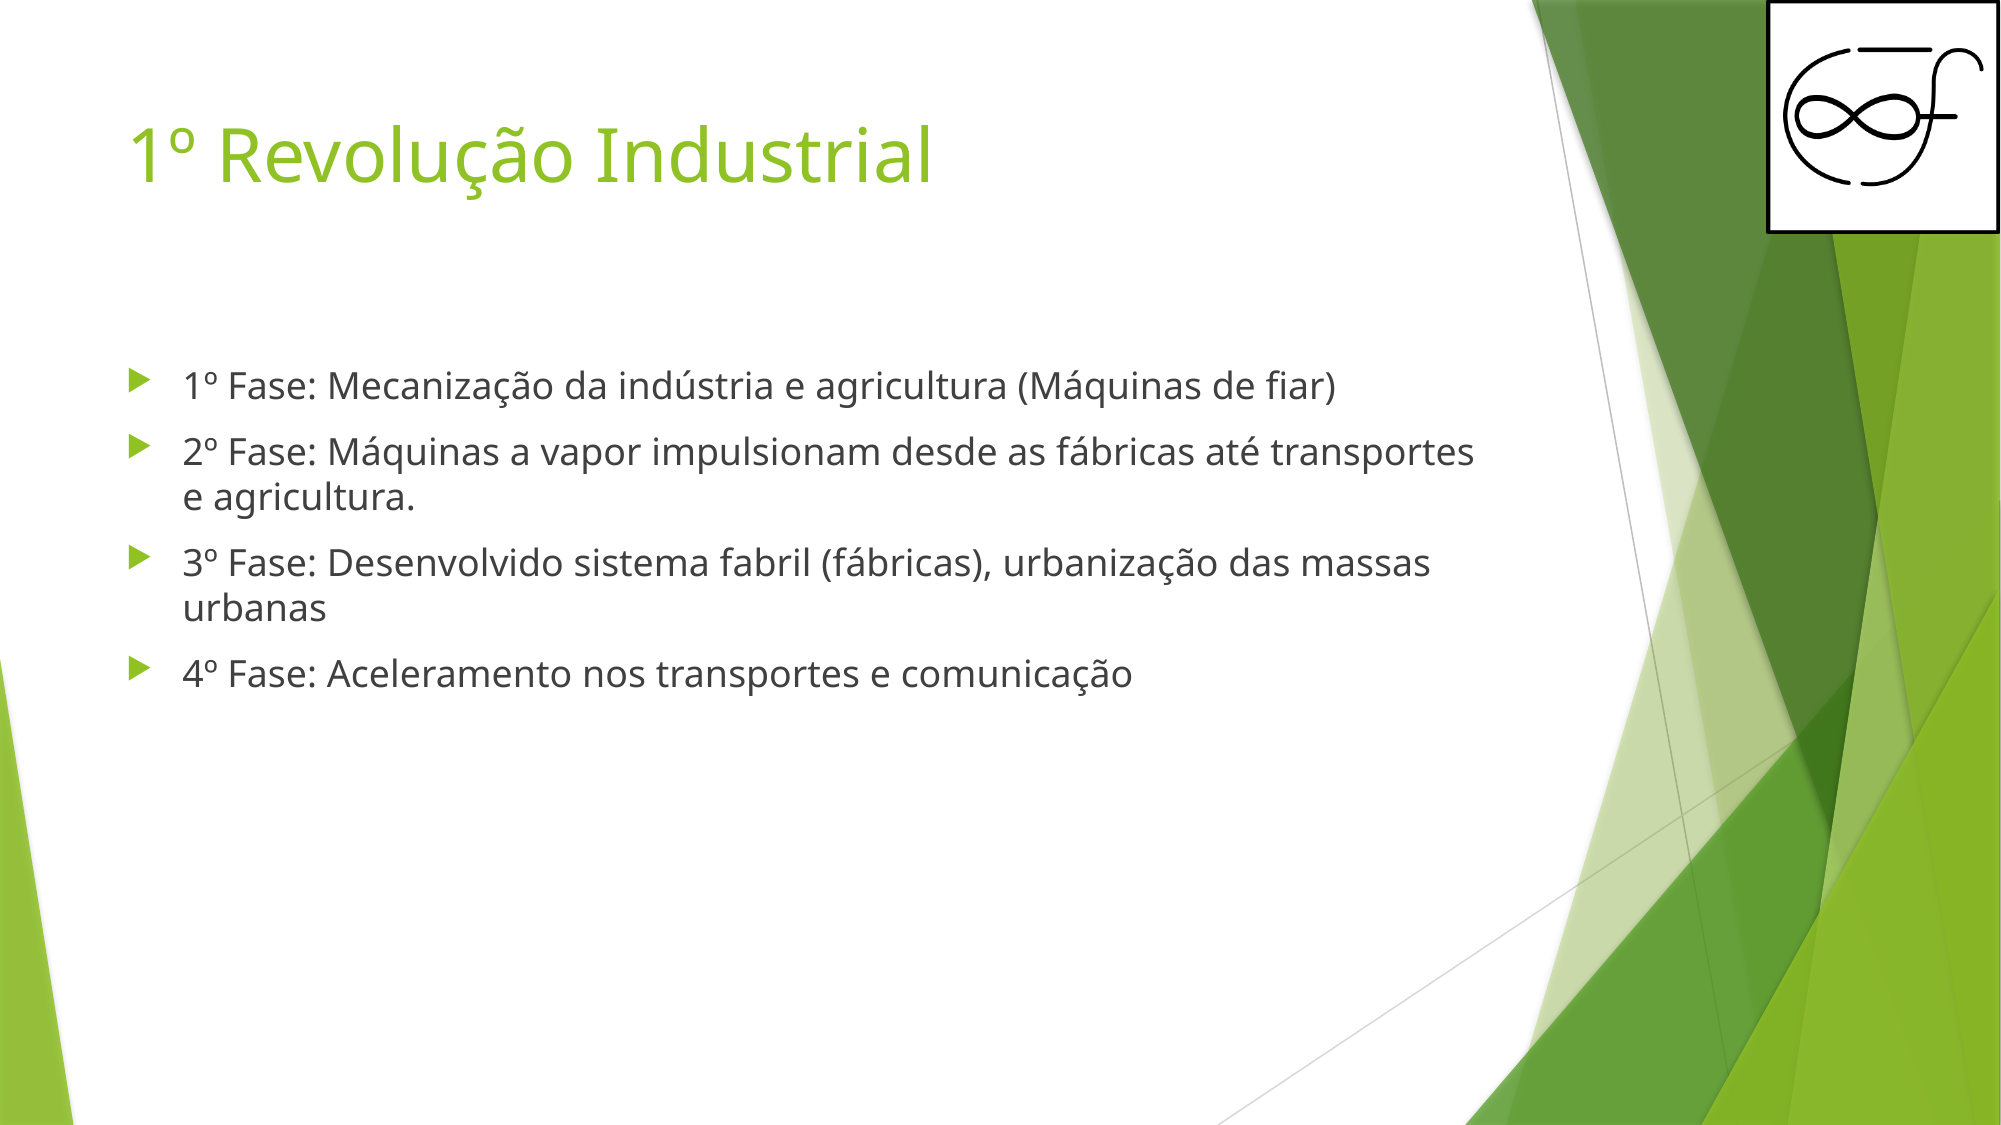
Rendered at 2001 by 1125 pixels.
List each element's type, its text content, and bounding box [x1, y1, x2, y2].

title 1º Revolução Industrial [111, 99, 1522, 317]
picture [1766, 0, 2000, 234]
list 1º Fase: Mecanização da indústria e agricultura (Máquinas de fiar) 2º Fase: Máquinas a vapor impulsionam desde as fábricas até transportes e agricultura. 3º Fase: Desenvolvido sistema fabril (fábricas), urbanização das massas urbanas 4º Fase: Aceleramento nos transportes e comunicação [111, 354, 1522, 992]
